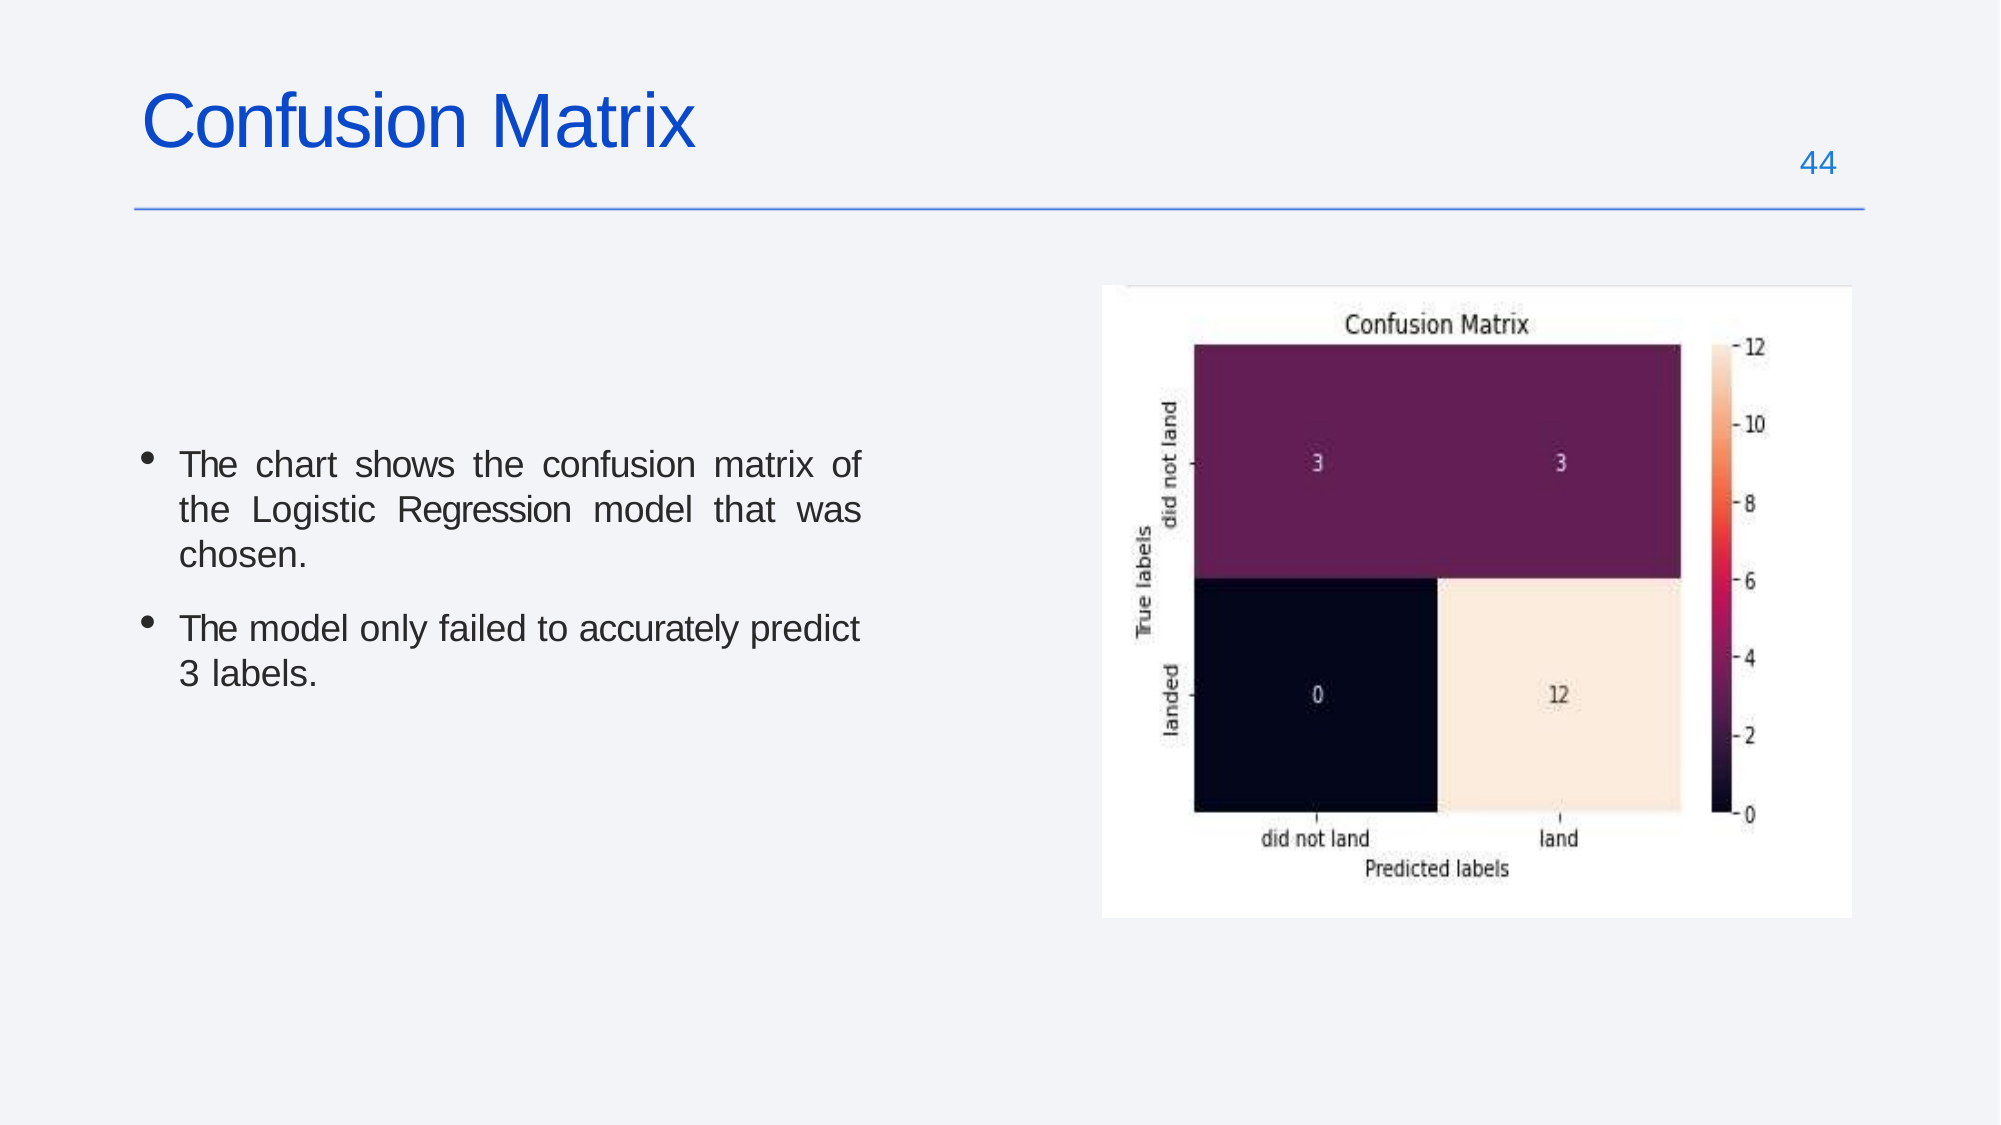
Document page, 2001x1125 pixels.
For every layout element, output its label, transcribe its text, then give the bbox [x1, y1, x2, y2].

text_box 44 [1797, 139, 1842, 181]
text_box The chart shows the confusion matrix of the Logistic Regression model that was chosen. The model only failed to accurately predict 3 labels. [139, 437, 862, 694]
picture [0, 0, 2000, 1125]
title Confusion Matrix [139, 68, 1004, 259]
